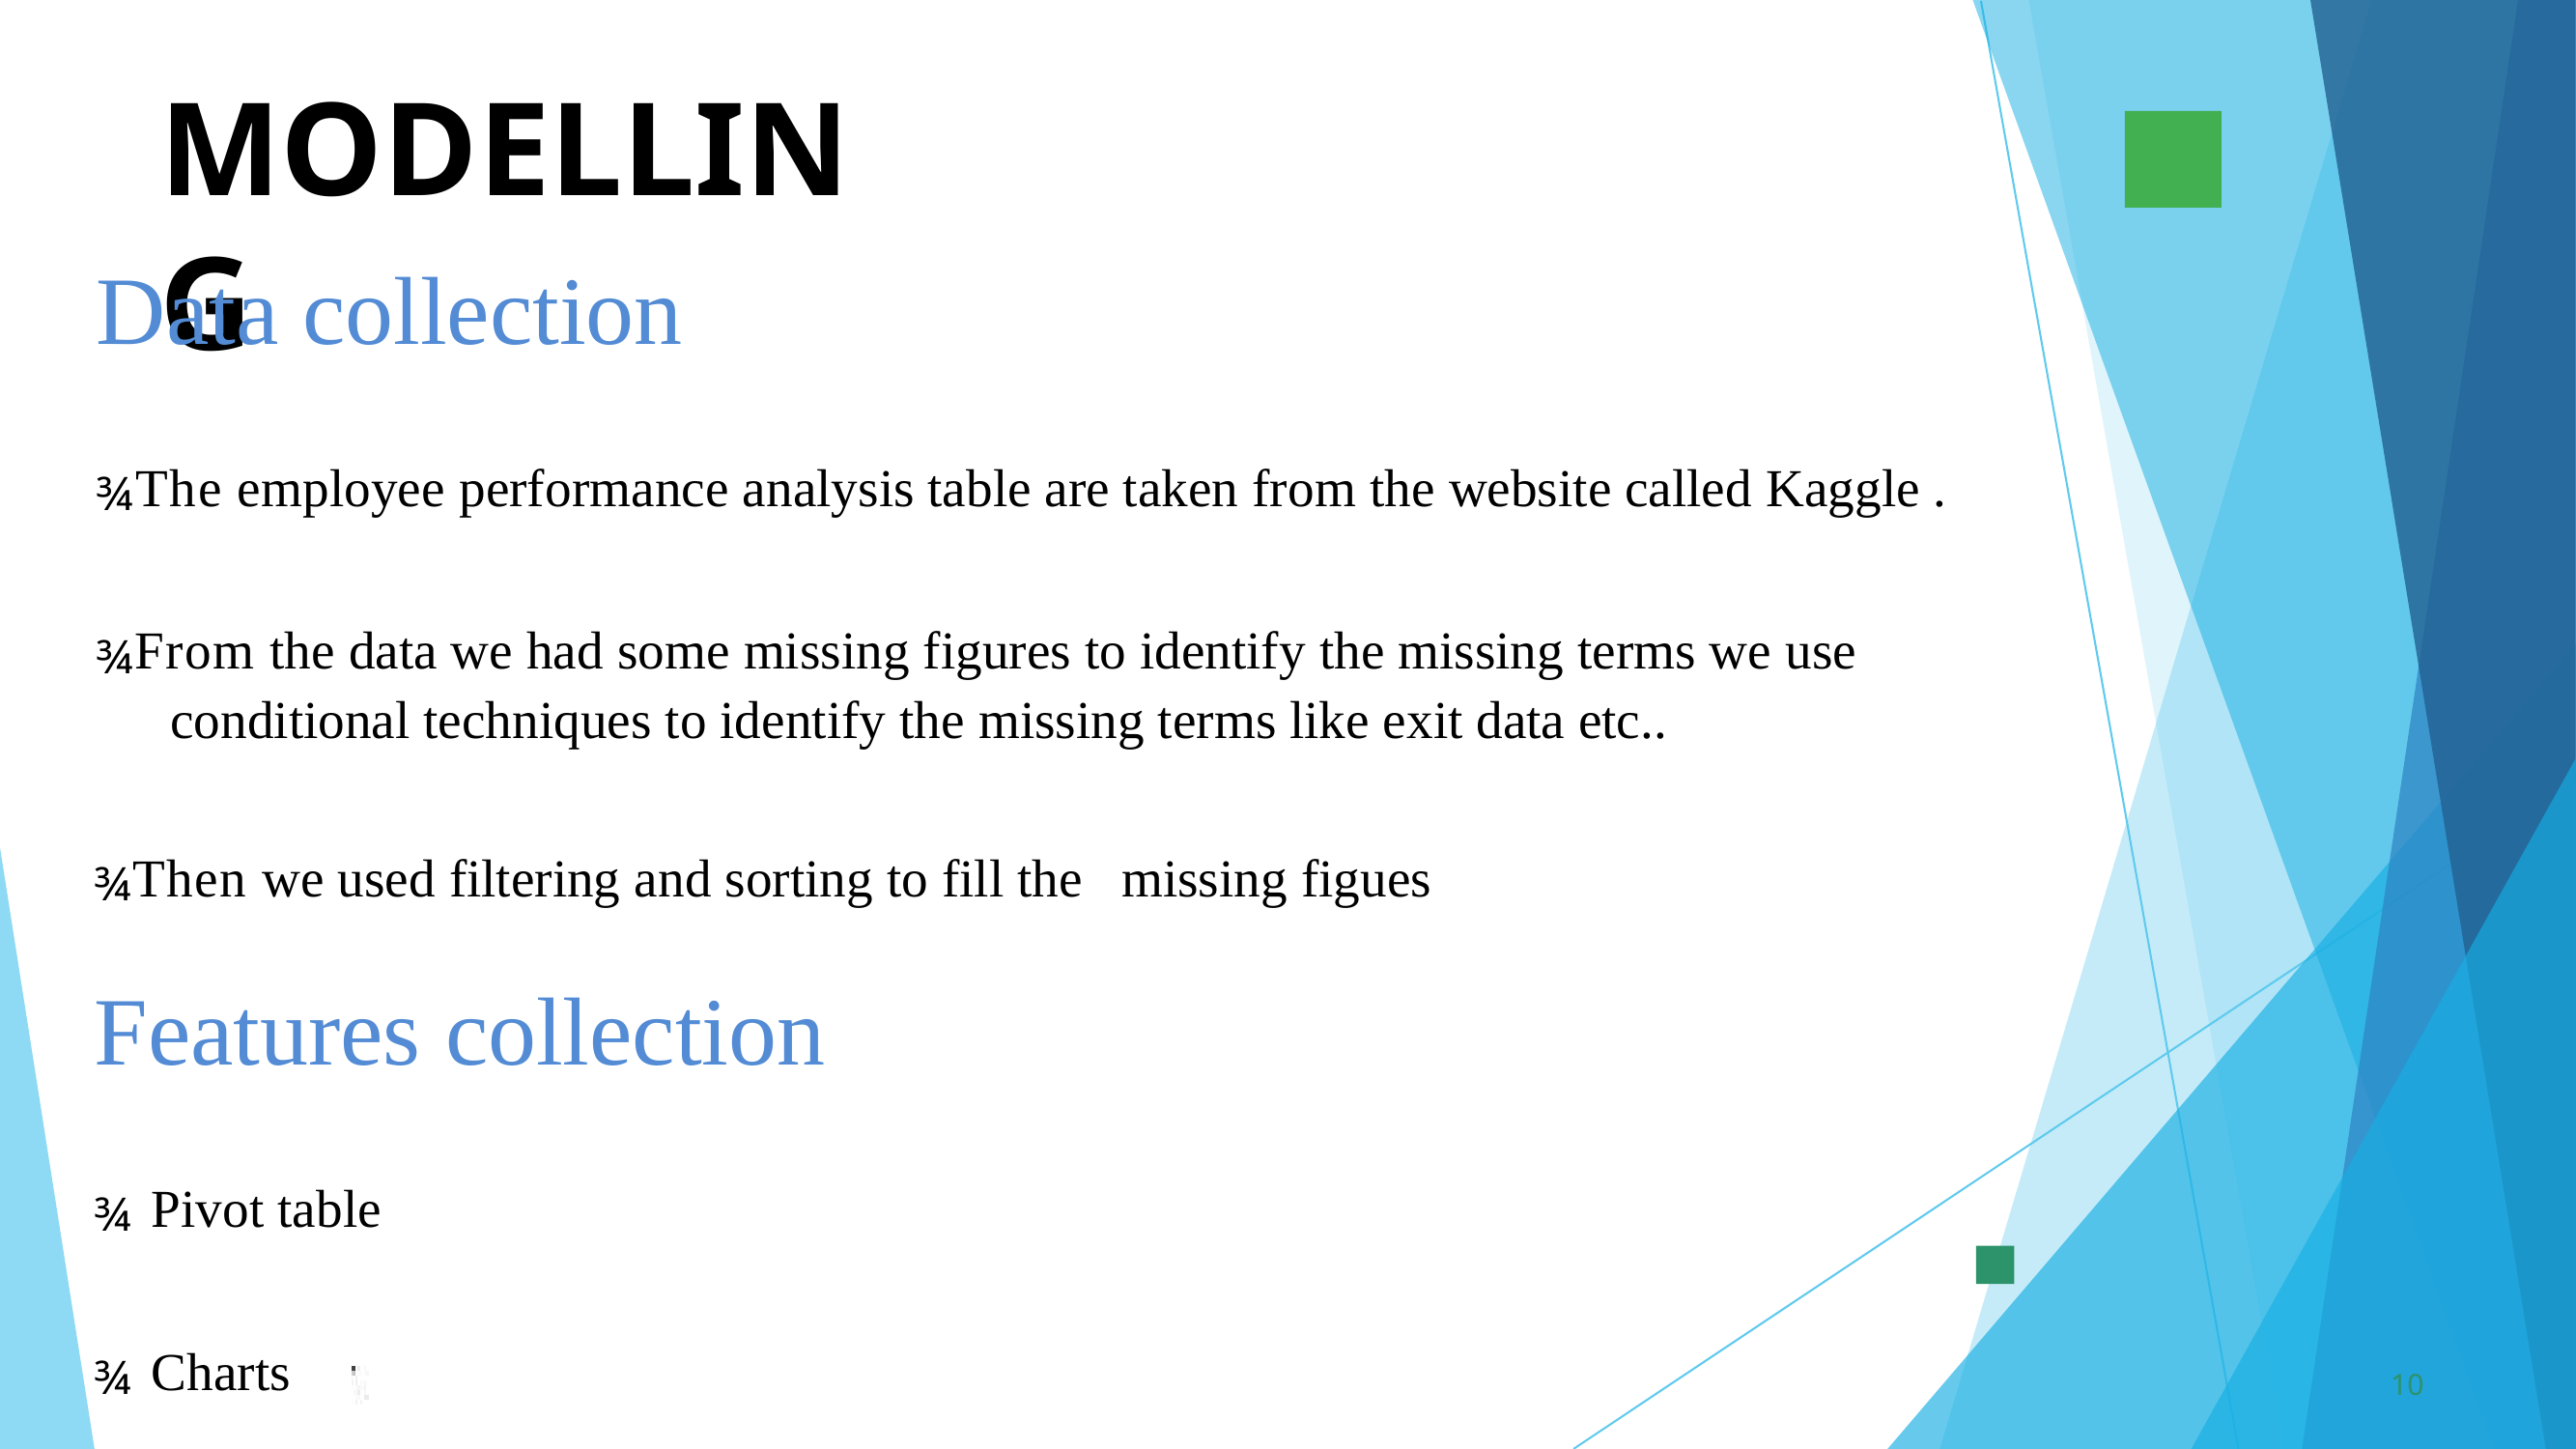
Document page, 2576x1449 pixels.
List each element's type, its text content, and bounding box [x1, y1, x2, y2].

text_box 10 [2384, 1365, 2428, 1406]
text_box [2124, 110, 2222, 208]
picture [352, 1366, 369, 1405]
text_box [1975, 1245, 2015, 1285]
text_box Data collection ¾The employee performance analysis table are taken from the website called Kaggle . ¾From the data we had some missing figures to identify the missing terms we use conditional techniques to identify the missing terms like exit data etc.. ¾Then we used filtering and sorting to fill the missing figues Features collection ¾ Pivot table ¾ Charts ¾ Conditional formatting [94, 245, 1957, 1449]
title MODELLING [157, 65, 855, 245]
